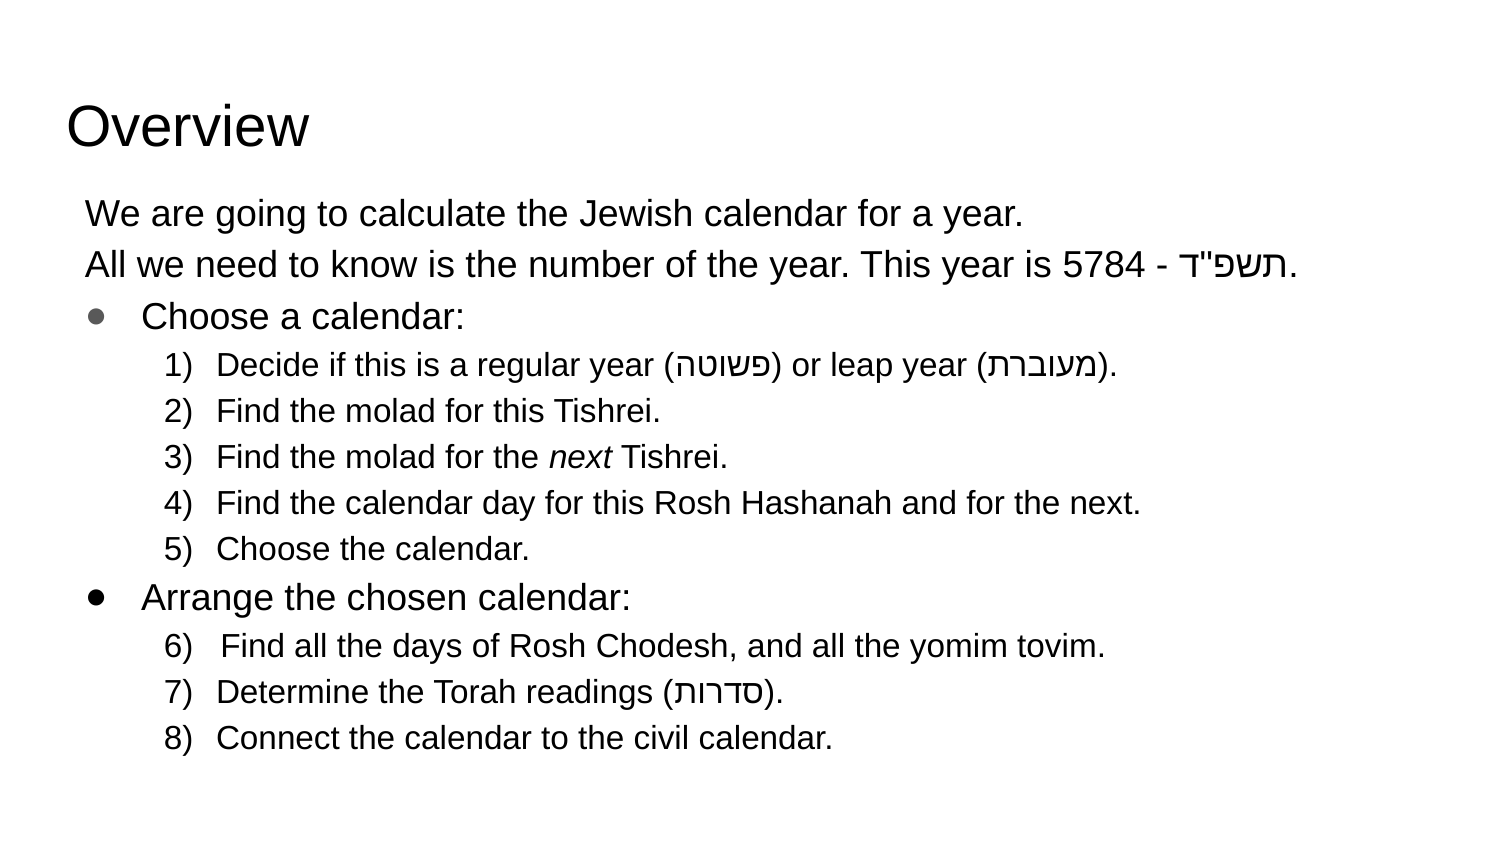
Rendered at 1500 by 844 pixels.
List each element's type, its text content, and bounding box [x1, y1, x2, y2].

list We are going to calculate the Jewish calendar for a year. All we need to know is the number of the year. This year is תשפ"ד - 5784. Choose a calendar: Decide if this is a regular year (פשוטה) or leap year (מעוברת). Find the molad for this Tishrei. Find the molad for the next Tishrei. Find the calendar day for this Rosh Hashanah and for the next. Choose the calendar. Arrange the chosen calendar: Find all the days of Rosh Chodesh, and all the yomim tovim. Determine the Torah readings (סדרות). Connect the calendar to the civil calendar. [51, 166, 1449, 805]
title Overview [51, 72, 1449, 166]
